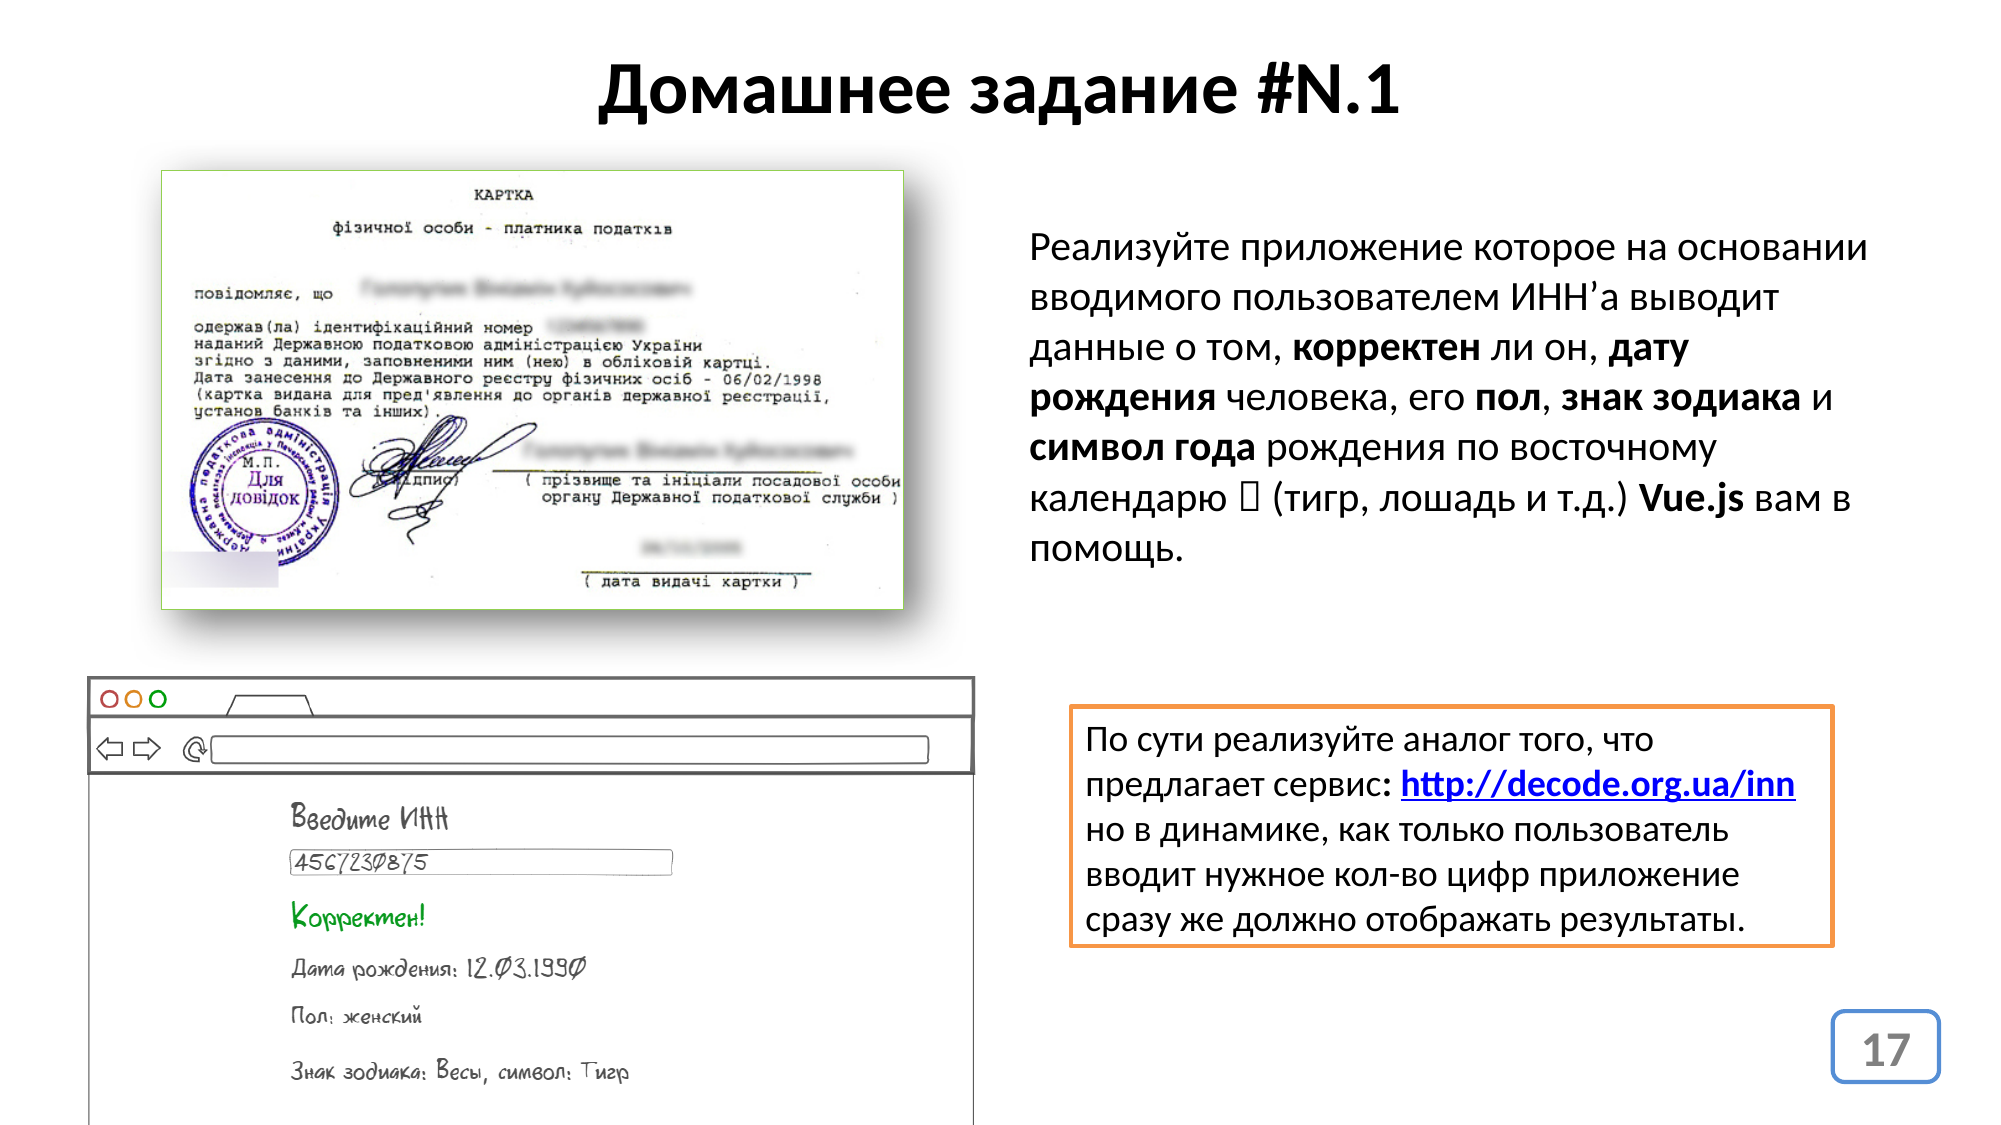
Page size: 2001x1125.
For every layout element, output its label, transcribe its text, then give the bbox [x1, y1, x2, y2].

picture [161, 169, 905, 610]
picture [54, 644, 1011, 1125]
text_box Реализуйте приложение которое на основании вводимого пользователем ИНН’а выводит данные о том, корректен ли он, дату рождения человека, его пол, знак зодиака и символ года рождения по восточному календарю  (тигр, лошадь и т.д.) Vue.js вам в помощь. [1014, 211, 1889, 577]
text_box По сути реализуйте аналог того, что предлагает сервис: http://decode.org.ua/inn но в динамике, как только пользователь вводит нужное кол-во цифр приложение сразу же должно отображать результаты. [1069, 704, 1835, 948]
text_box Домашнее задание #N.1 [0, 30, 2000, 136]
text_box 17 [1830, 1009, 1942, 1085]
